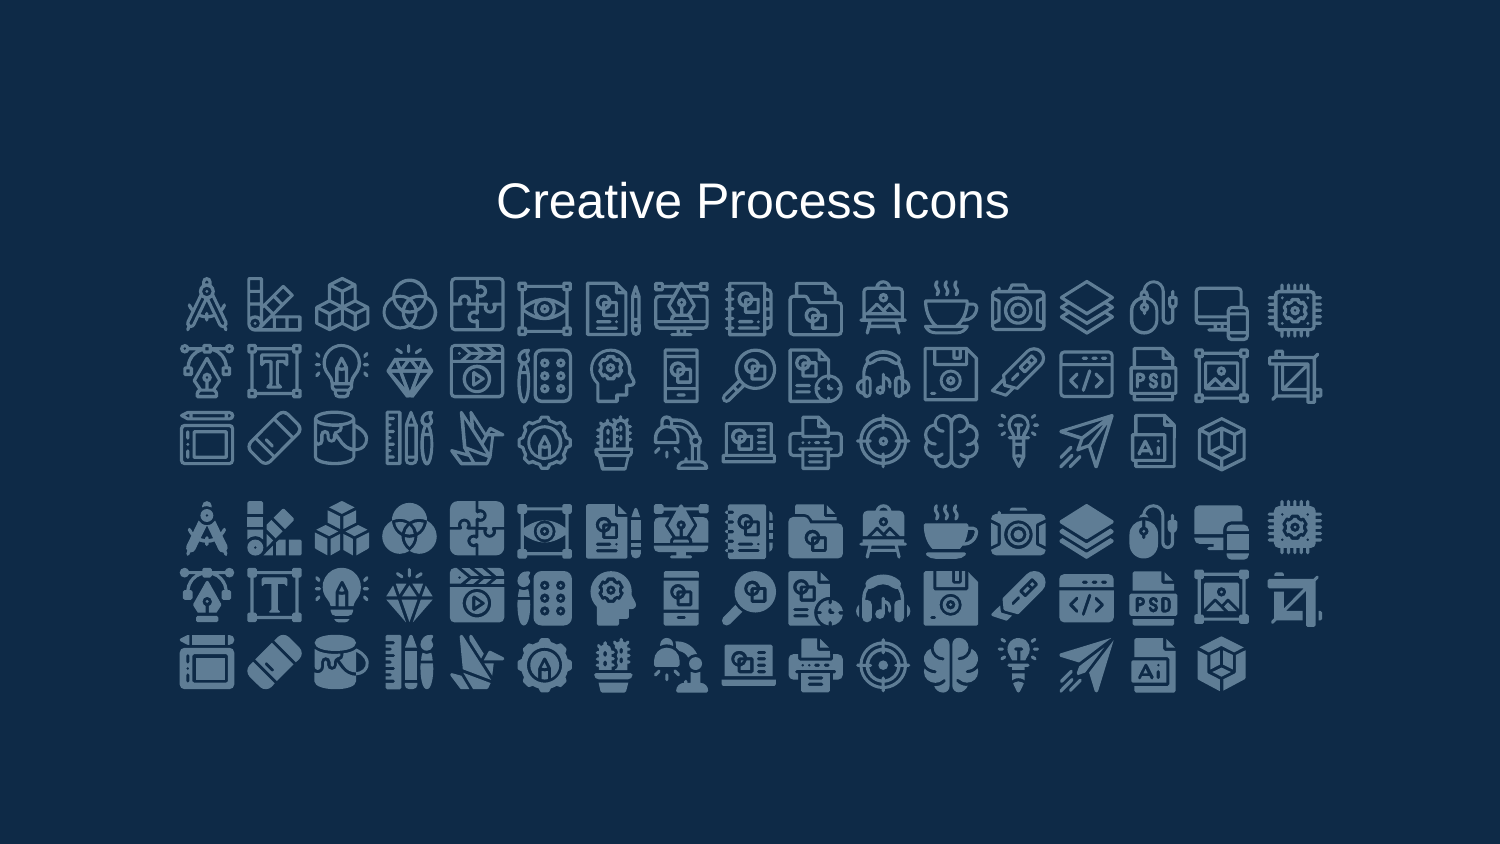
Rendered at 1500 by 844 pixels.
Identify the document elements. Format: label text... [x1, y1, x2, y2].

text_box [315, 276, 370, 332]
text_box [590, 570, 637, 626]
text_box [246, 276, 302, 332]
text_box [179, 343, 235, 399]
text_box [594, 414, 634, 471]
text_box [721, 421, 777, 464]
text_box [721, 570, 777, 626]
text_box [395, 348, 403, 354]
text_box [1059, 279, 1115, 335]
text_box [1130, 637, 1176, 693]
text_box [788, 415, 844, 471]
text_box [1130, 413, 1177, 469]
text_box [517, 348, 573, 404]
text_box [450, 276, 505, 332]
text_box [653, 637, 709, 693]
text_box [185, 276, 229, 332]
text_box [1129, 504, 1178, 559]
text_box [855, 637, 911, 693]
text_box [517, 637, 573, 693]
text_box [724, 281, 773, 337]
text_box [997, 637, 1040, 693]
text_box [414, 348, 423, 355]
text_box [663, 348, 699, 404]
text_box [788, 570, 844, 626]
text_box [990, 283, 1046, 332]
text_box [517, 570, 573, 626]
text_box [788, 281, 844, 337]
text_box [721, 644, 777, 687]
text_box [314, 634, 370, 690]
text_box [855, 574, 911, 623]
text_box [663, 570, 699, 626]
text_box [1267, 499, 1323, 555]
text_box [1194, 286, 1249, 342]
text_box [382, 278, 438, 330]
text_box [1058, 413, 1115, 469]
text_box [246, 410, 303, 466]
text_box [407, 343, 411, 354]
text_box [385, 410, 434, 466]
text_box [923, 280, 979, 335]
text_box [517, 503, 573, 559]
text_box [179, 567, 235, 623]
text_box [859, 279, 908, 335]
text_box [386, 567, 434, 623]
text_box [1194, 348, 1250, 404]
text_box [990, 570, 1046, 621]
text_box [179, 410, 235, 466]
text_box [1129, 346, 1178, 402]
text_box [1059, 637, 1114, 693]
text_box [314, 343, 370, 399]
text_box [449, 567, 505, 623]
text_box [788, 504, 844, 559]
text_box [923, 570, 979, 626]
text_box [314, 567, 370, 623]
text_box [1194, 504, 1249, 560]
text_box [386, 357, 434, 398]
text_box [517, 415, 573, 471]
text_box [246, 343, 302, 399]
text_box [593, 637, 633, 693]
text_box [1129, 280, 1178, 335]
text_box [185, 500, 229, 557]
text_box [788, 638, 844, 693]
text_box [517, 281, 573, 337]
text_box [589, 348, 637, 404]
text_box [449, 343, 505, 399]
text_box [585, 281, 642, 337]
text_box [923, 346, 979, 402]
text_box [1194, 569, 1250, 625]
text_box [381, 502, 437, 555]
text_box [923, 504, 979, 560]
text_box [859, 504, 908, 559]
text_box [654, 281, 709, 337]
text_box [855, 349, 911, 399]
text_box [1197, 636, 1246, 692]
text_box [924, 413, 979, 469]
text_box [449, 634, 505, 690]
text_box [179, 634, 235, 690]
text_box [1059, 503, 1114, 560]
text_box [246, 500, 302, 556]
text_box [1267, 572, 1323, 628]
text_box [788, 348, 844, 404]
text_box [1268, 349, 1323, 404]
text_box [997, 413, 1040, 469]
text_box [1197, 417, 1246, 472]
title Creative Process Icons [175, 153, 1332, 233]
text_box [246, 567, 302, 623]
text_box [1267, 283, 1323, 339]
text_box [385, 634, 434, 690]
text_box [721, 348, 777, 404]
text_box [449, 500, 505, 556]
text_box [246, 634, 302, 690]
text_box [653, 504, 709, 559]
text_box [921, 637, 981, 693]
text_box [314, 500, 370, 556]
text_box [855, 413, 911, 469]
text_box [1129, 571, 1178, 626]
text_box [1059, 350, 1114, 399]
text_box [1059, 573, 1115, 623]
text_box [990, 346, 1047, 397]
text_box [653, 415, 709, 471]
text_box [313, 410, 369, 466]
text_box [990, 507, 1046, 556]
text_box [585, 503, 642, 559]
text_box [450, 410, 505, 466]
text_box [724, 504, 773, 560]
